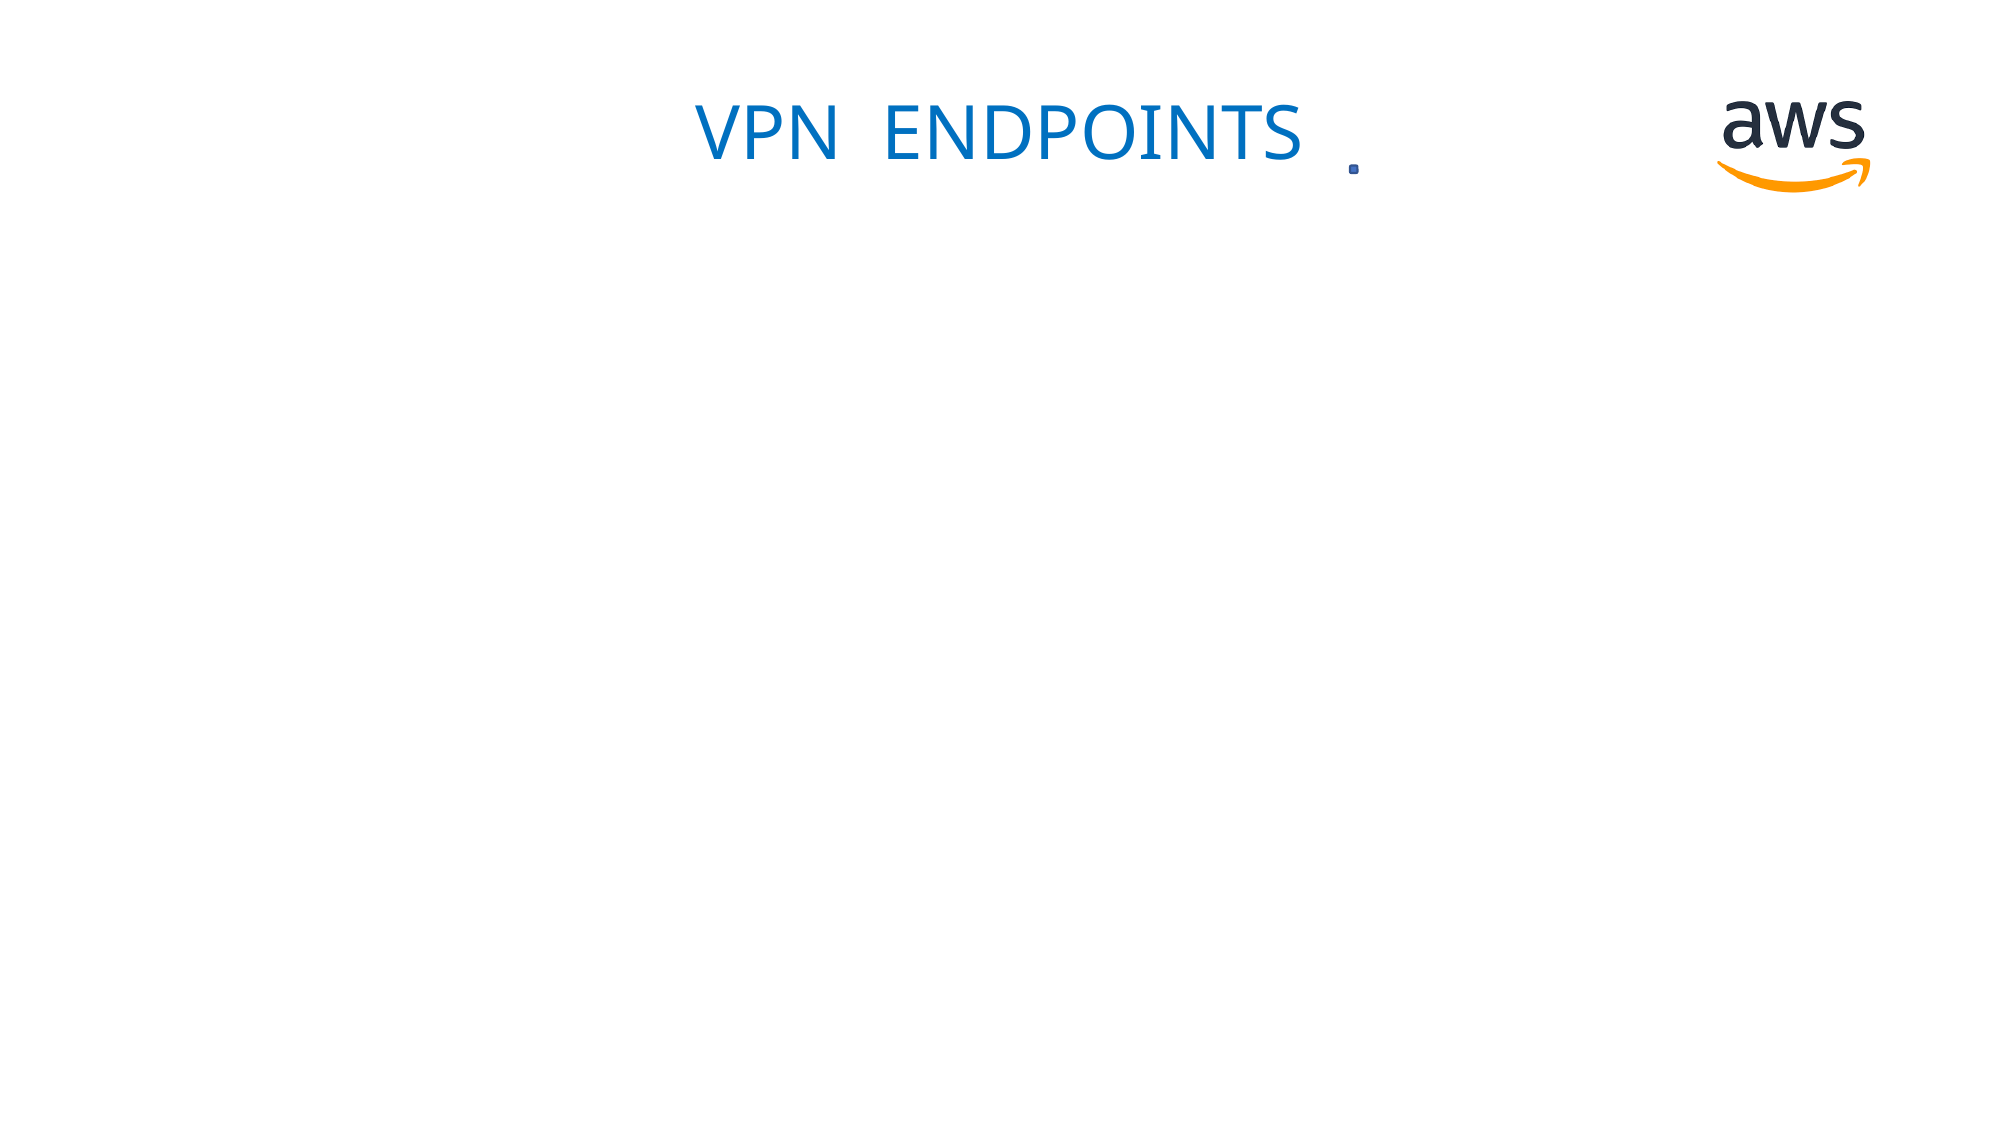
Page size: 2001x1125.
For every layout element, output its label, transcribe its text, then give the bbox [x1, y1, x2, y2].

text_box VPN ENDPOINTS [680, 76, 1320, 182]
text_box [1348, 164, 1359, 175]
picture [1716, 100, 1871, 194]
